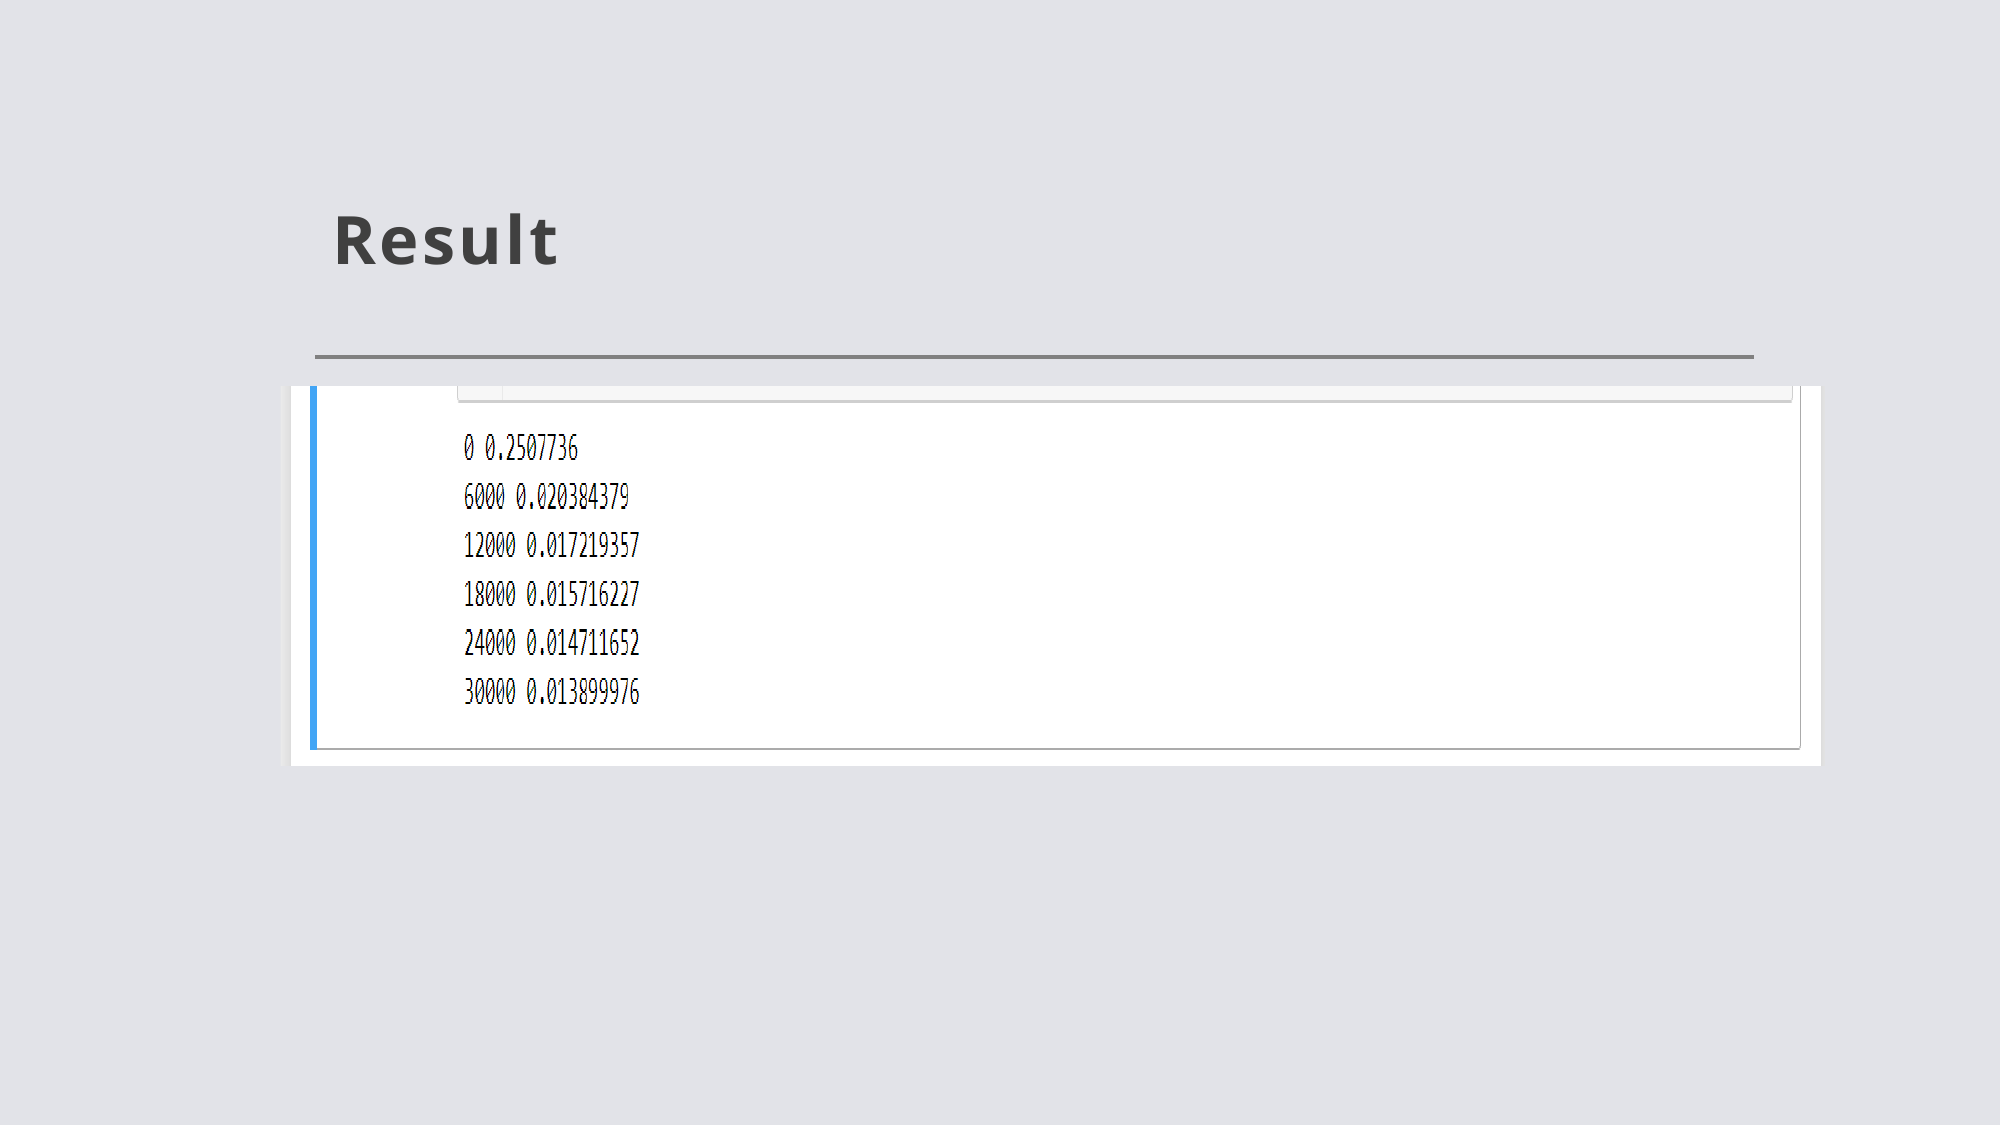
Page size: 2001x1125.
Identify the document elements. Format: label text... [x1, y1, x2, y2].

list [280, 386, 1826, 766]
title Result [315, 72, 1754, 294]
